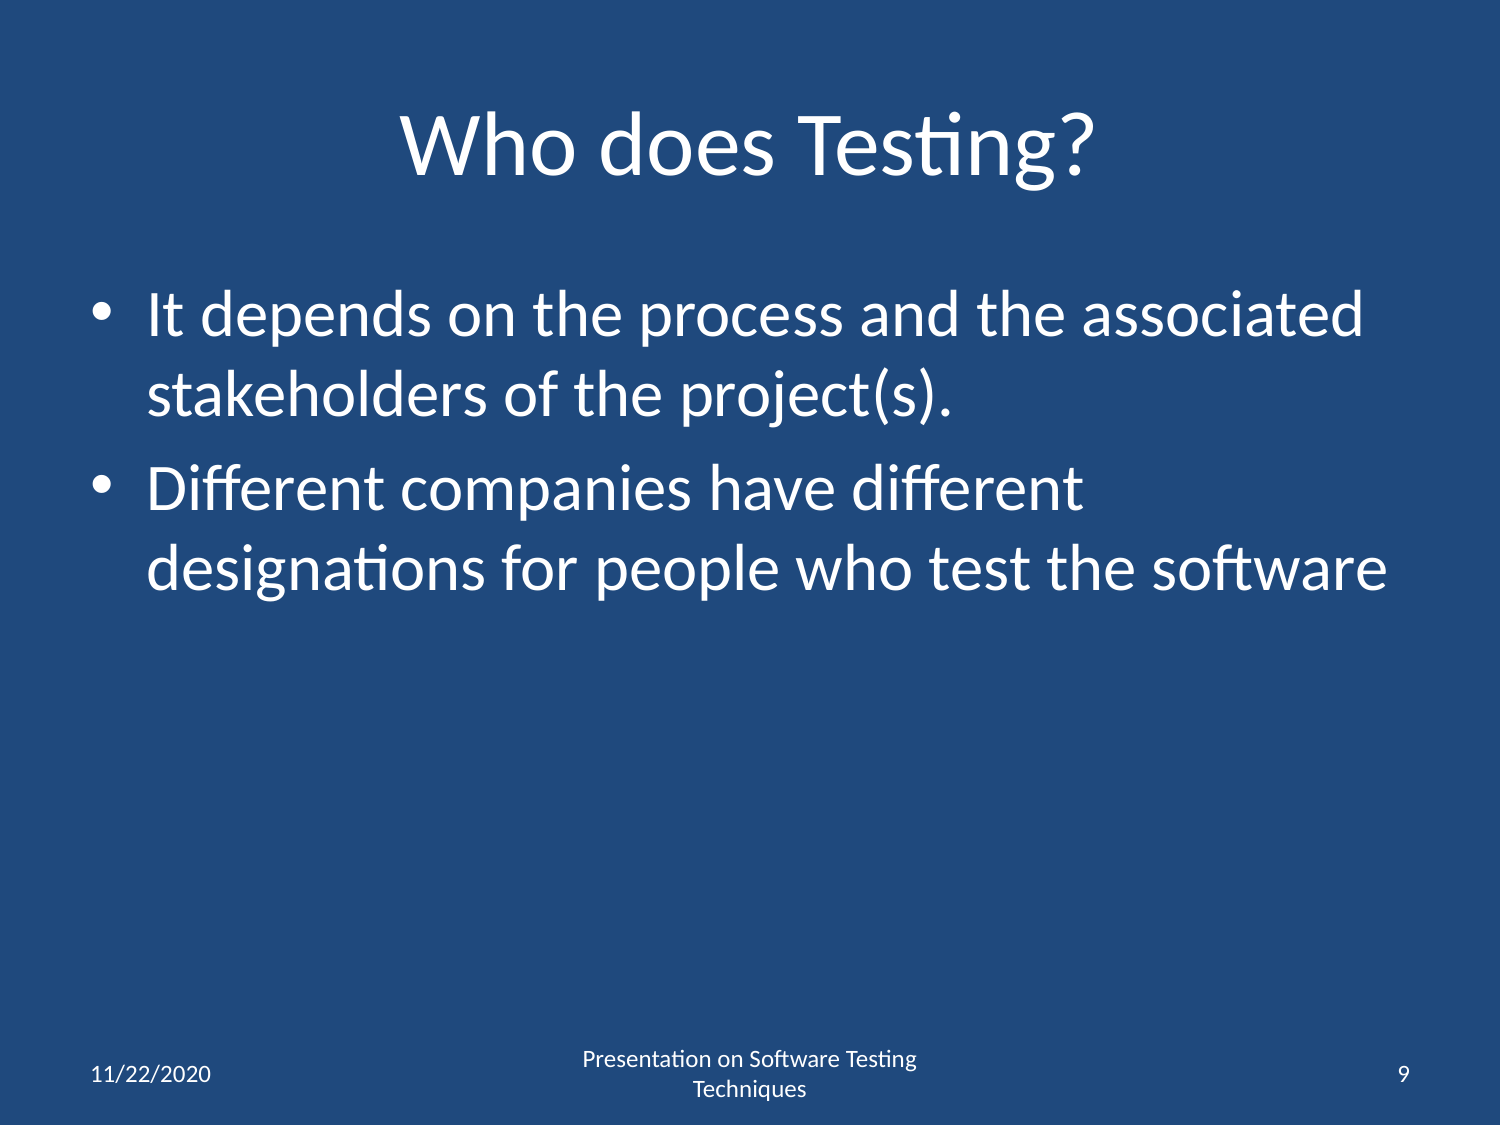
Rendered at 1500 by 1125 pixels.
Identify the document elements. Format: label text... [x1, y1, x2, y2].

title Who does Testing? [75, 45, 1425, 233]
footer Presentation on Software Testing Techniques [512, 1042, 988, 1103]
list It depends on the process and the associated stakeholders of the project(s). Different companies have different designations for people who test the software [75, 262, 1425, 900]
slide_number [75, 1042, 425, 1103]
slide_number ‹#› [1074, 1042, 1425, 1103]
